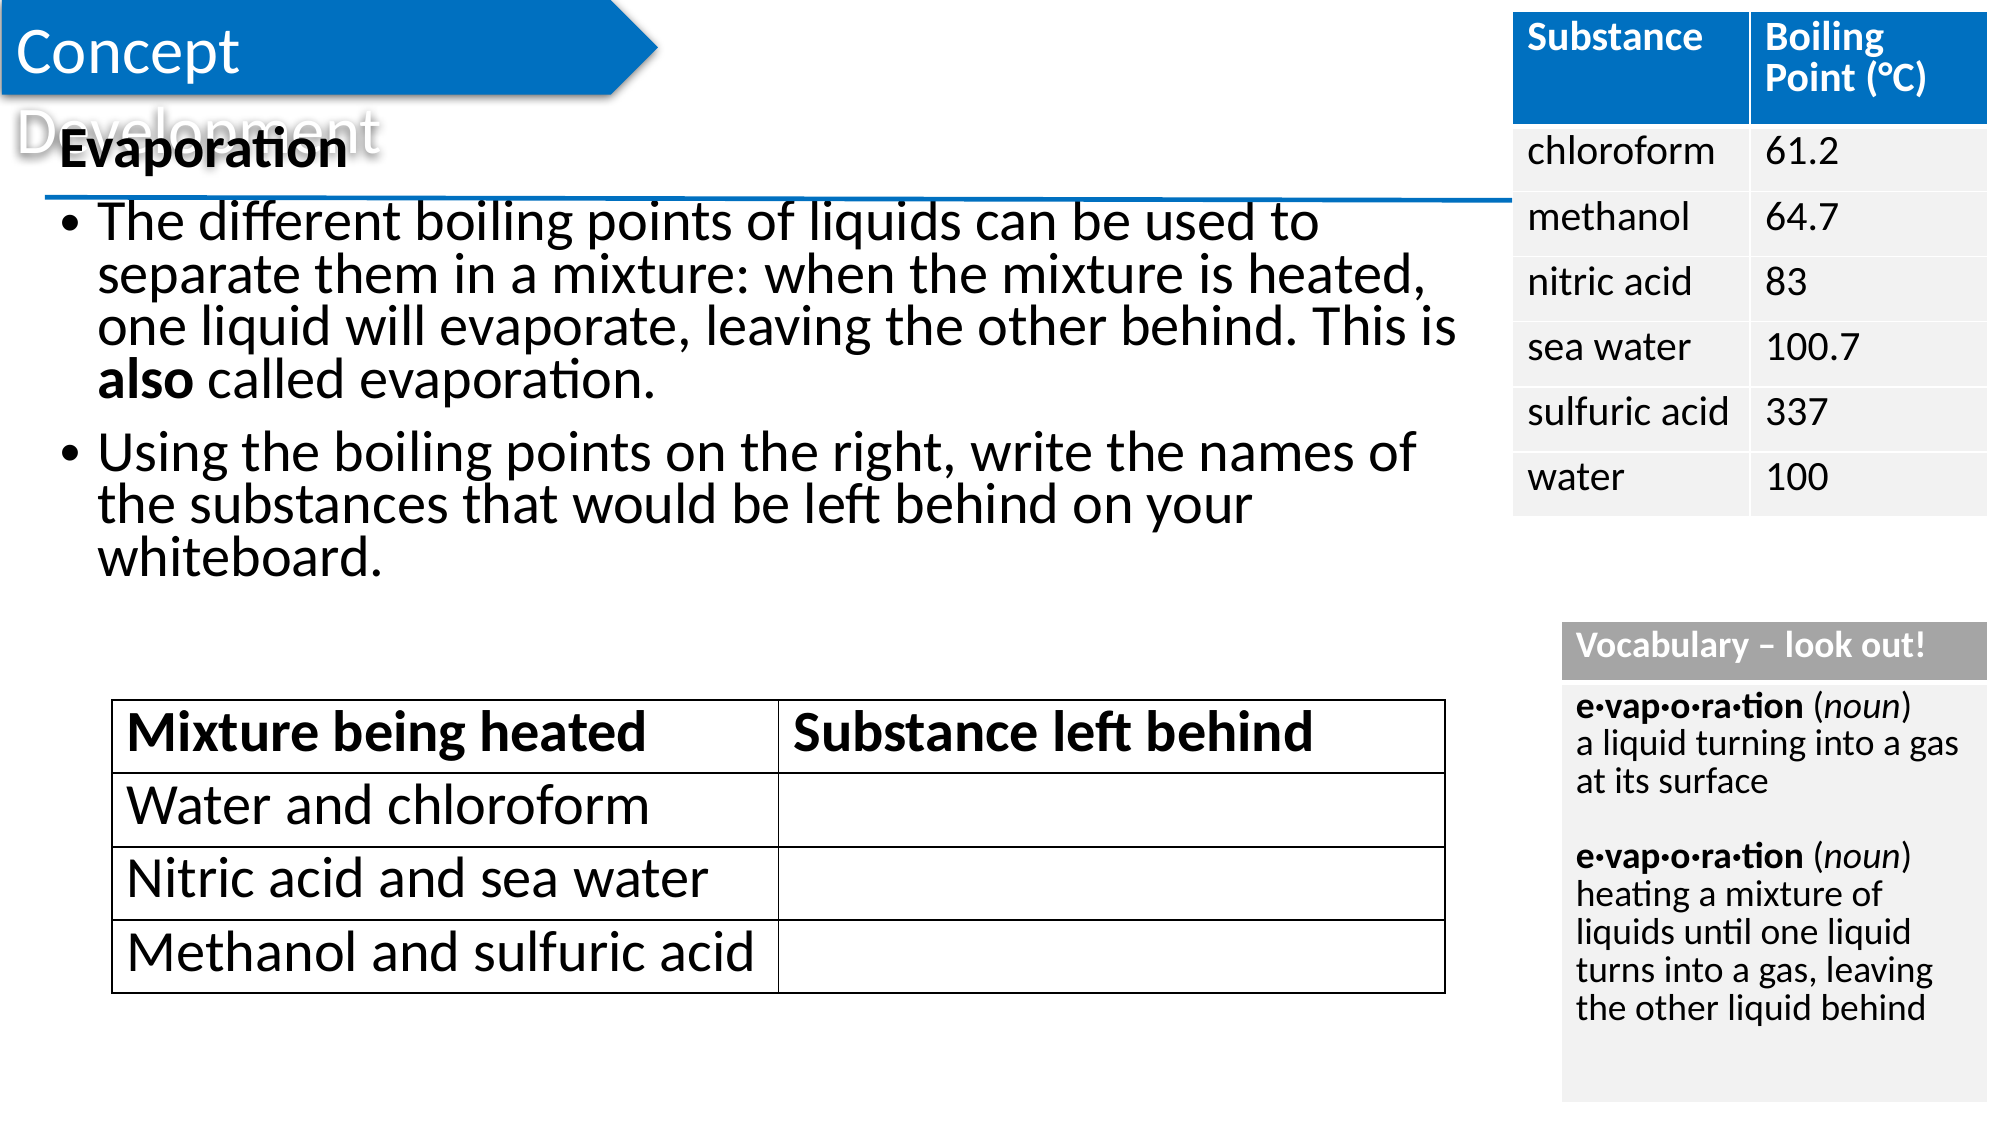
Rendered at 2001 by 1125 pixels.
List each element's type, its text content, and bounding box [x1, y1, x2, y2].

list Evaporation The different boiling points of liquids can be used to separate them in a mixture: when the mixture is heated, one liquid will evaporate, leaving the other behind. This is also called evaporation. Using the boiling points on the right, write the names of the substances that would be left behind on your whiteboard. [44, 118, 1492, 197]
table_cell [779, 774, 1444, 846]
table_cell [779, 848, 1444, 919]
table_cell [779, 921, 1444, 992]
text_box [44, 197, 1513, 201]
table_cell 61.2 [1751, 129, 1987, 191]
table_cell methanol [1513, 192, 1749, 256]
table_cell 100.7 [1751, 322, 1987, 386]
table_cell nitric acid [1513, 257, 1749, 321]
table_cell Water and chloroform [113, 774, 778, 846]
table_cell water [1513, 453, 1749, 516]
table_cell e·vap·o·ra·tion (noun) a liquid turning into a gas at its surface e·vap·o·ra·tion (noun) heating a mixture of liquids until one liquid turns into a gas, leaving the other liquid behind [1562, 685, 1987, 1102]
text_box Concept Development [1, 0, 658, 95]
table_cell Methanol and sulfuric acid [113, 921, 778, 992]
table_cell sea water [1513, 322, 1749, 386]
table_cell 337 [1751, 388, 1987, 451]
list Evaporation The different boiling points of liquids can be used to separate them in a mixture: when the mixture is heated, one liquid will evaporate, leaving the other behind. This is also called evaporation. Using the boiling points on the right, write the names of the substances that would be left behind on your whiteboard. [44, 201, 1492, 1125]
table_cell Nitric acid and sea water [113, 848, 778, 919]
table_cell 83 [1751, 257, 1987, 321]
table_header Vocabulary – look out! [1562, 622, 1987, 680]
table_cell 100 [1751, 453, 1987, 516]
table_header Boiling Point (°C) [1751, 12, 1987, 124]
table_cell sulfuric acid [1513, 388, 1749, 451]
table_header Substance [1513, 12, 1749, 124]
table_cell chloroform [1513, 129, 1749, 191]
table_cell 64.7 [1751, 192, 1987, 256]
table_header Mixture being heated [113, 701, 778, 772]
table_header Substance left behind [779, 701, 1444, 772]
